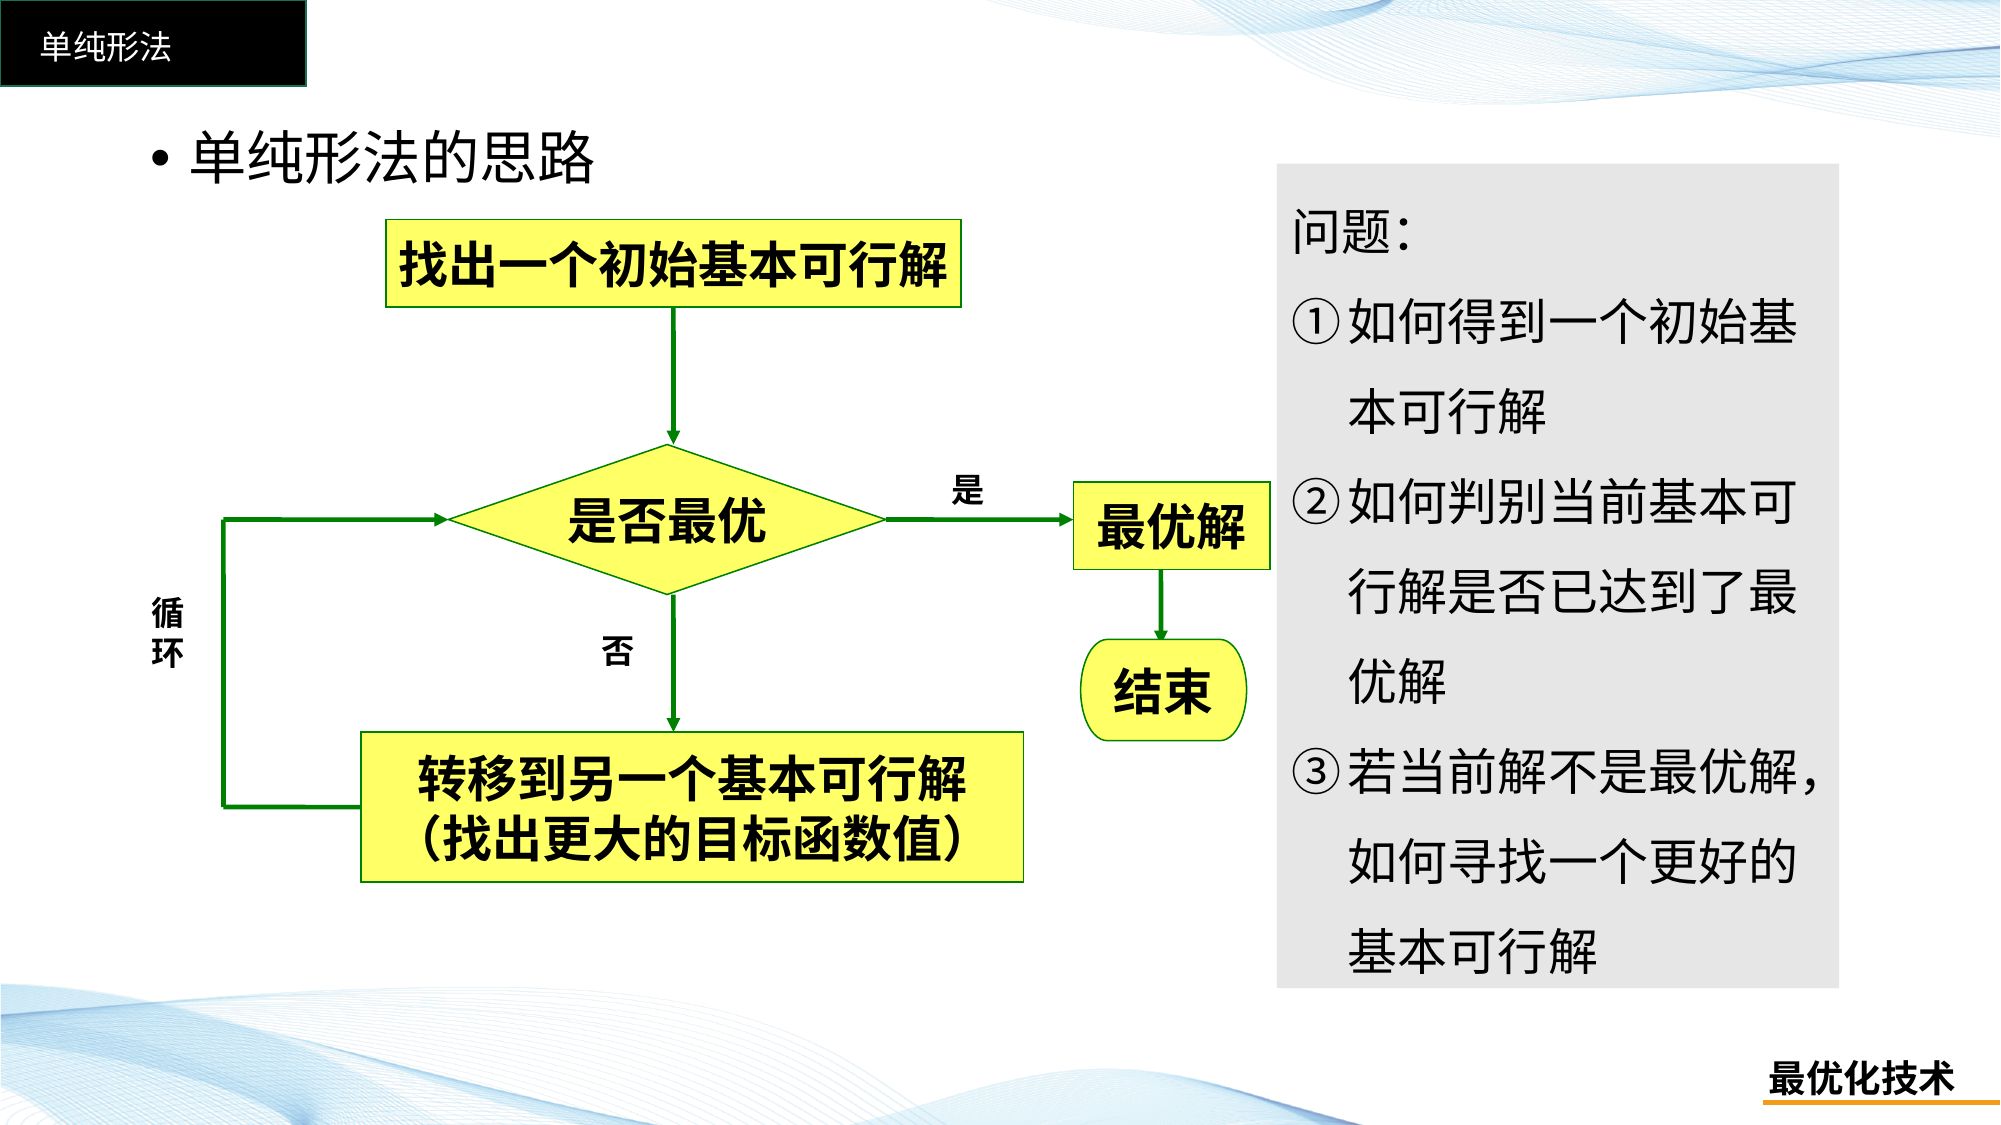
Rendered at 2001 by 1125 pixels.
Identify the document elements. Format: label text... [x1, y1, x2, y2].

picture [2, 977, 1590, 1125]
text_box [885, 513, 1074, 526]
text_box 否 [586, 622, 650, 678]
text_box 最优解 [1073, 482, 1270, 570]
text_box [667, 307, 680, 445]
text_box 是 [936, 461, 1000, 517]
text_box 问题： 如何得到一个初始基本可行解 如何判别当前基本可行解是否已达到了最优解 若当前解不是最优解，如何寻找一个更好的基本可行解 [1276, 163, 1840, 989]
text_box 找出一个初始基本可行解 [385, 219, 961, 307]
text_box 循 环 [136, 585, 200, 680]
text_box [667, 594, 680, 733]
title 单纯形法-基础 [0, 0, 1725, 86]
picture [885, 1, 1999, 148]
text_box [1154, 569, 1168, 639]
text_box 转移到另一个基本可行解 （找出更大的目标函数值） [360, 732, 1024, 882]
text_box 是否最优 [449, 444, 885, 595]
text_box [224, 513, 449, 526]
text_box 单纯形法 [24, 6, 1750, 92]
text_box 单纯形法的思路 [135, 122, 1471, 205]
text_box 结束 [1080, 639, 1247, 741]
